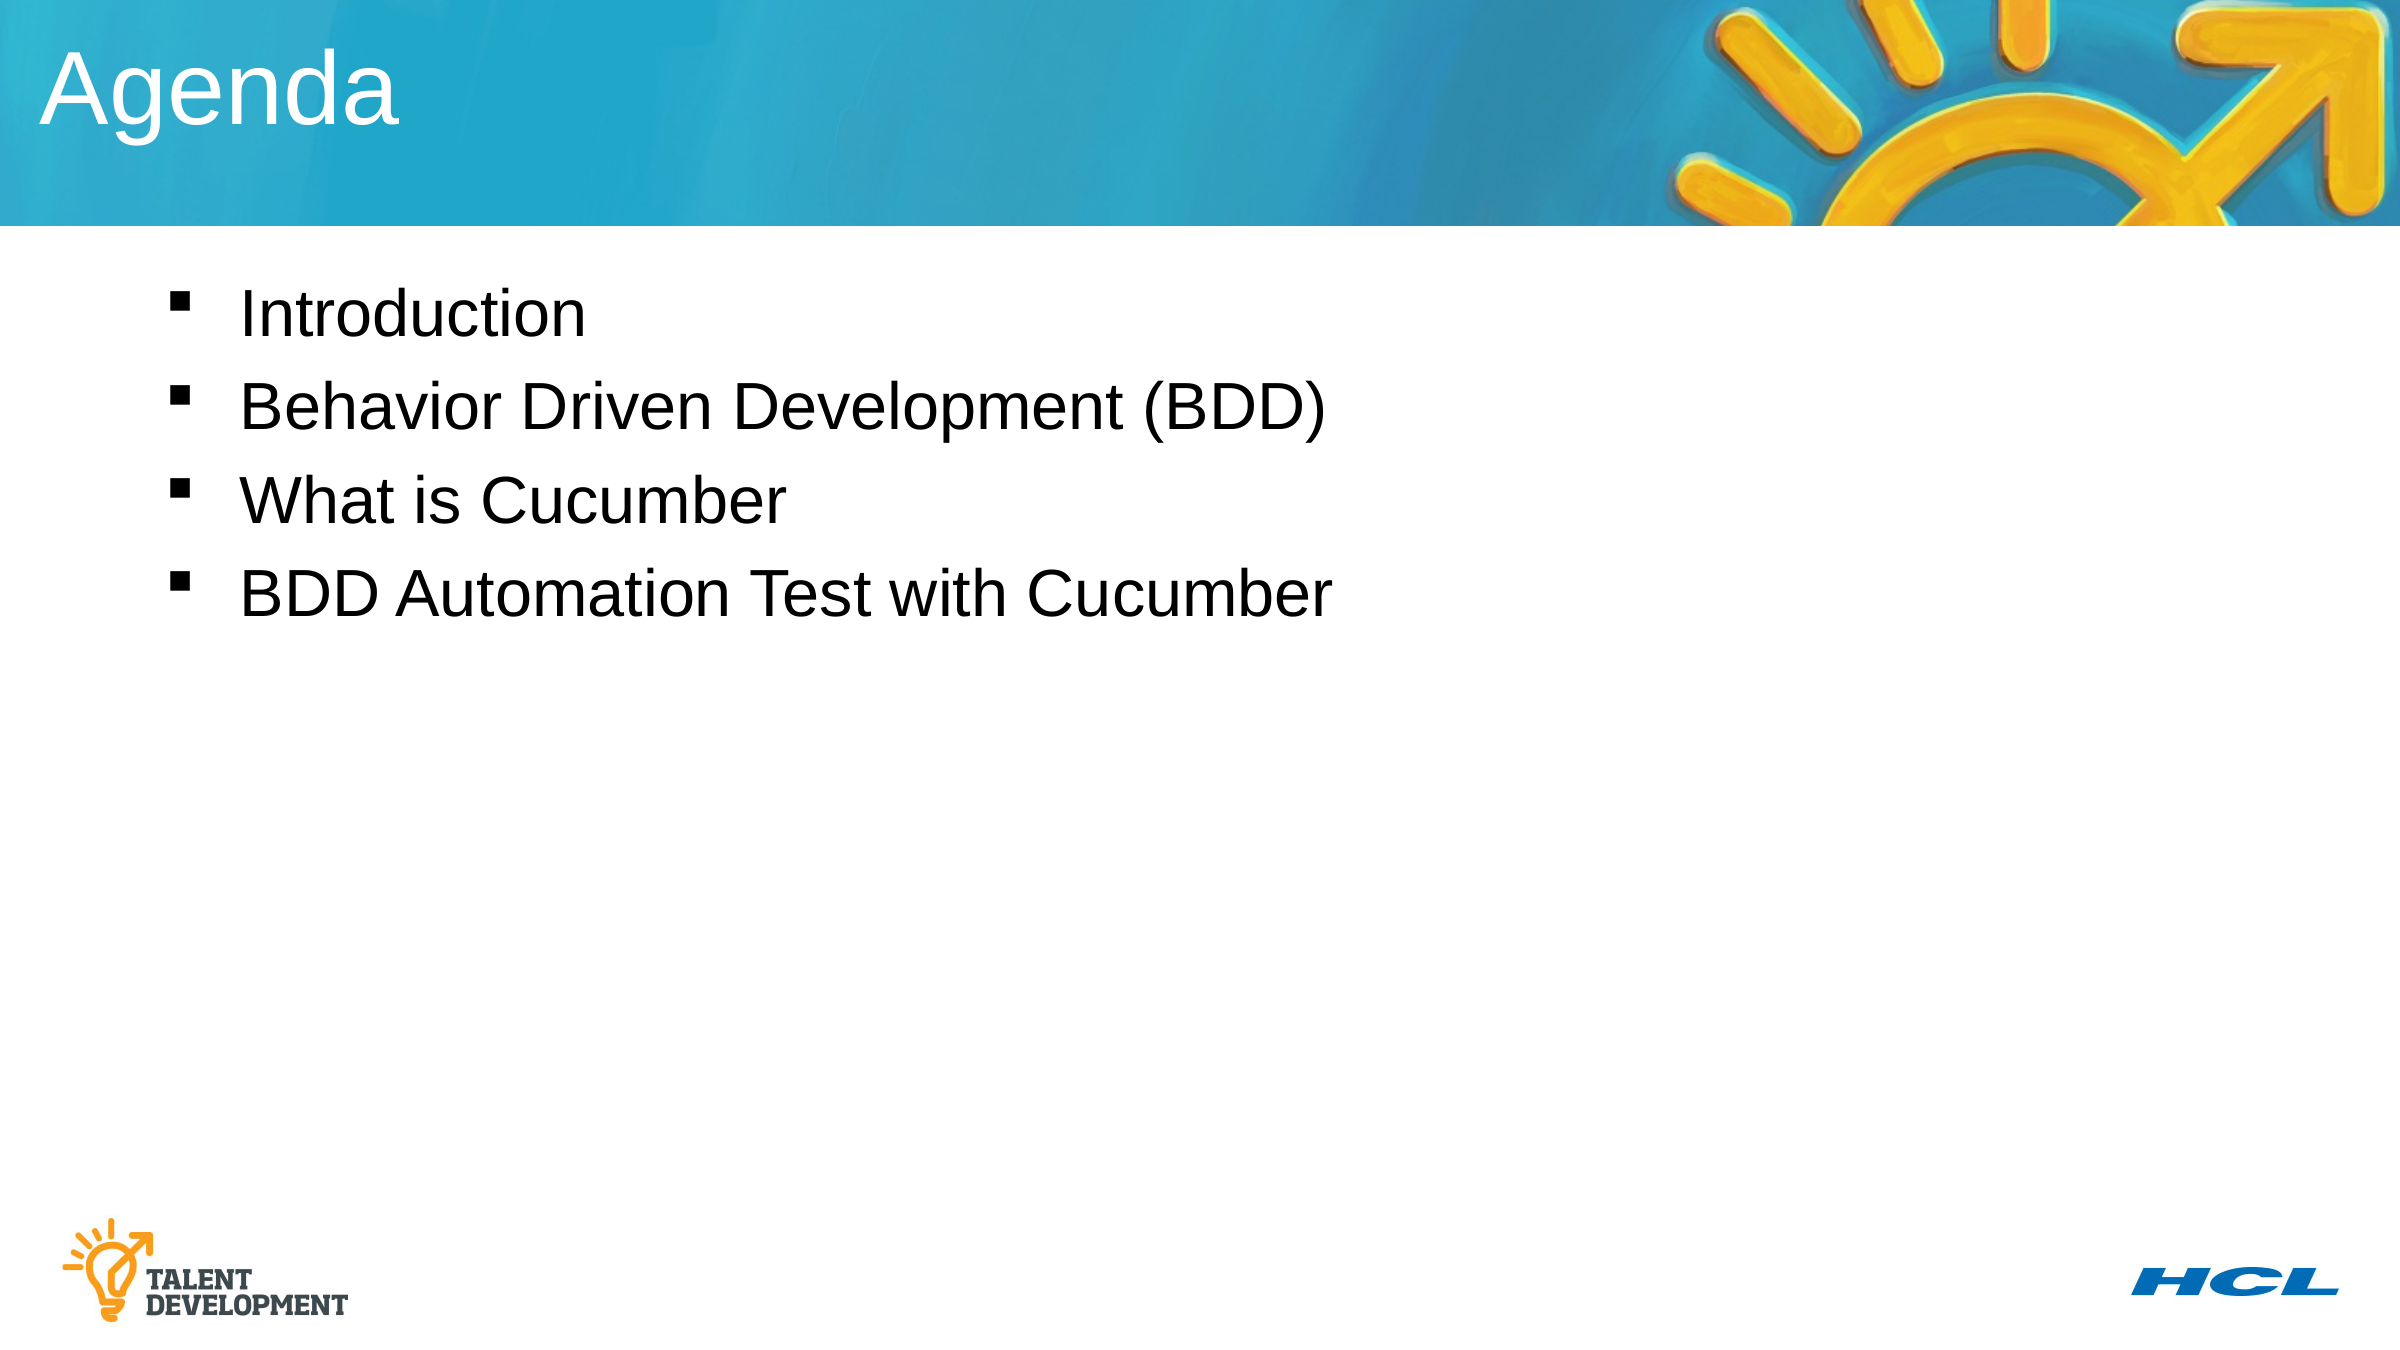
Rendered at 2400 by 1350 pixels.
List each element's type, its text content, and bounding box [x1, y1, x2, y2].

list Introduction Behavior Driven Development (BDD) What is Cucumber BDD Automation Test with Cucumber [150, 262, 2268, 1225]
picture [2100, 1169, 2397, 1350]
picture [0, 1169, 389, 1350]
picture [0, 0, 2400, 226]
list Agenda [24, 12, 1675, 138]
